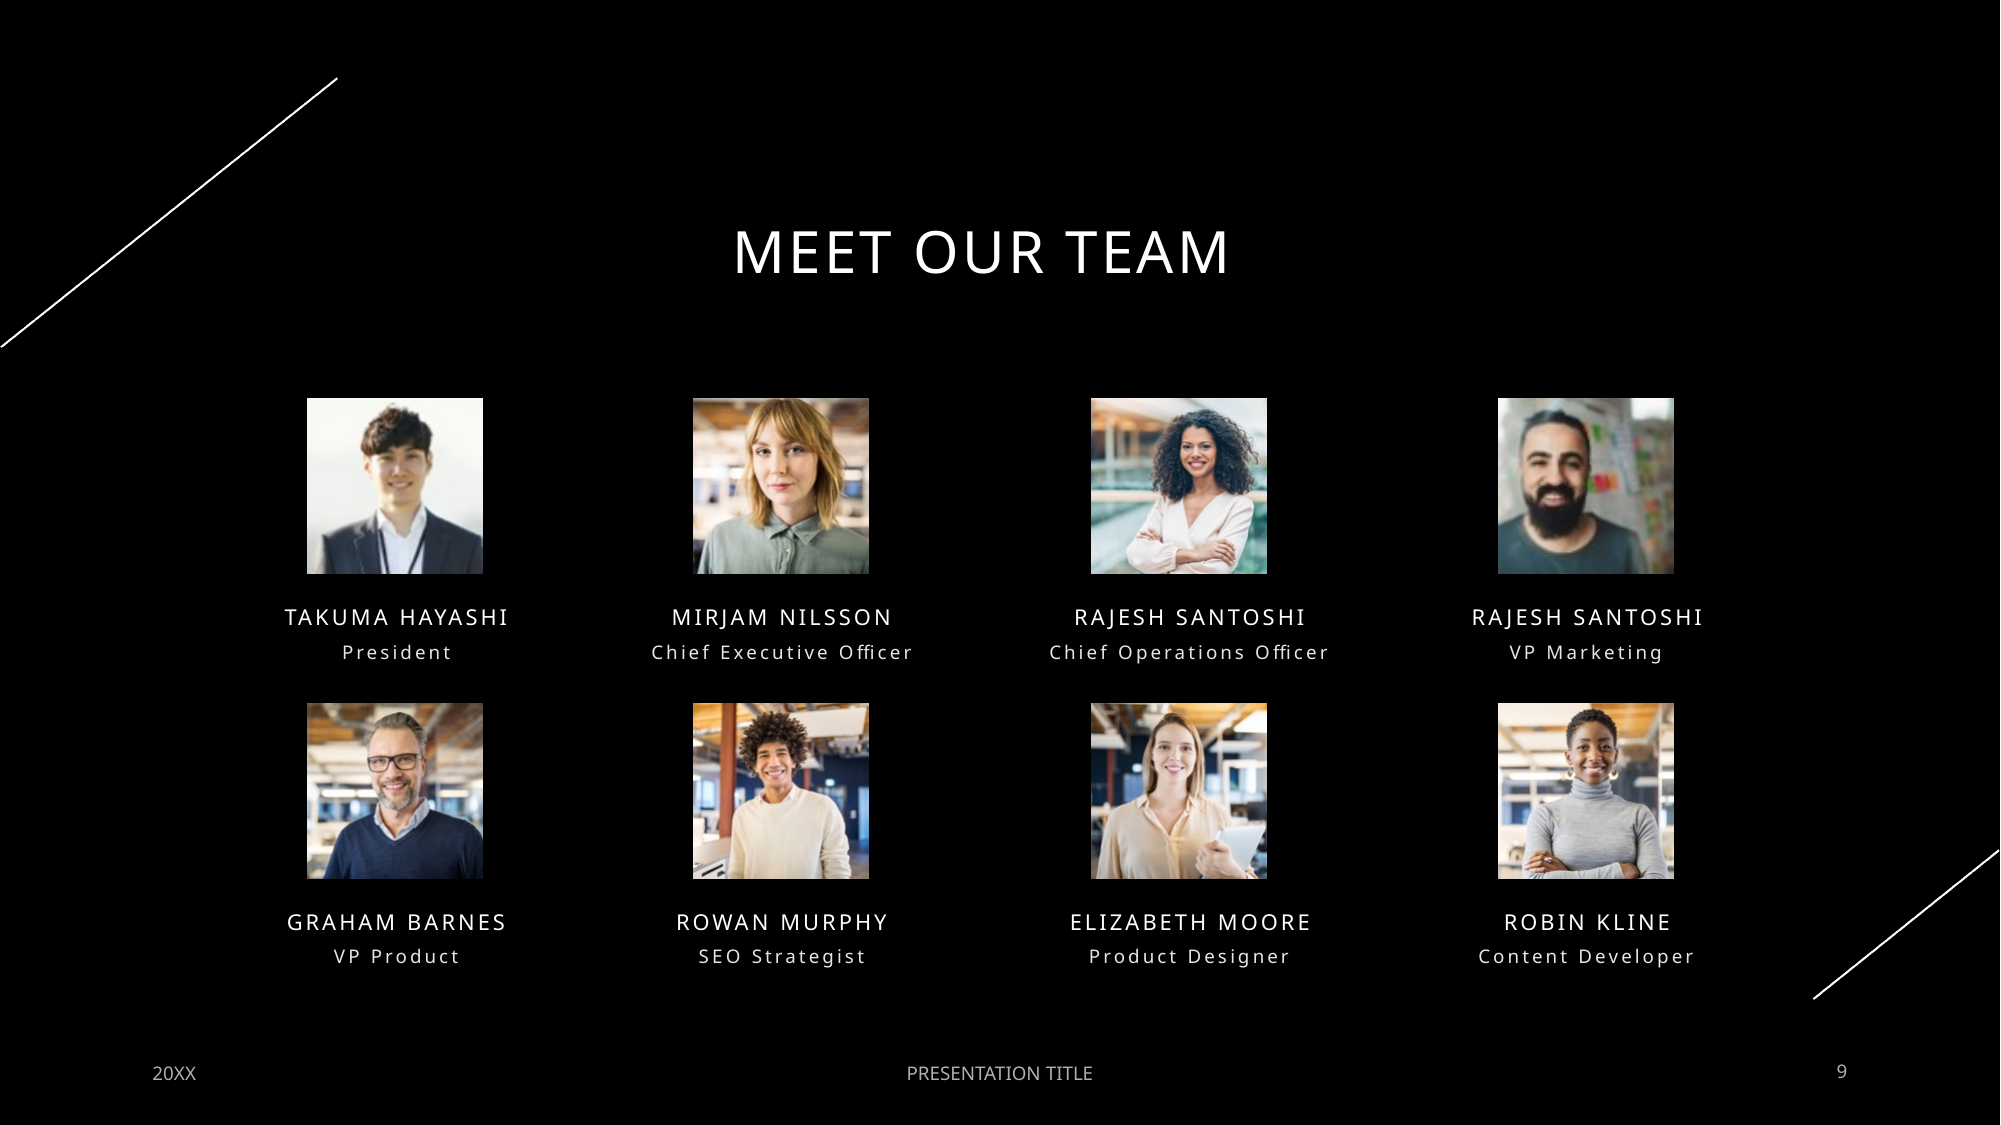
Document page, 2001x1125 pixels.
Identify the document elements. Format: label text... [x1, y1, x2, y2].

list Chief Operations Officer [999, 624, 1378, 682]
list Chief Executive Officer [631, 624, 932, 682]
slide_number 9 [1412, 1042, 1863, 1103]
list VP Marketing [1434, 624, 1737, 682]
picture [1498, 398, 1674, 574]
picture [1498, 703, 1674, 879]
list SEO Strategist [631, 929, 932, 987]
list VP Product [246, 929, 547, 987]
picture [0, 77, 338, 348]
slide_number 20XX [137, 1042, 588, 1103]
picture [307, 703, 483, 879]
list GRAHAM BARNES [246, 904, 547, 929]
title MEET OUR TEAM [309, 146, 1691, 364]
picture [1091, 398, 1267, 574]
list MIRJAM NILSSON [631, 599, 932, 624]
picture [1812, 849, 2000, 1000]
list Product Designer [1040, 929, 1338, 987]
picture [693, 703, 869, 879]
footer PRESENTATION TITLE [662, 1042, 1338, 1103]
picture [1091, 703, 1267, 879]
picture [693, 398, 869, 574]
list RAJESH SANTOSHI [1016, 599, 1363, 624]
list Content Developer [1434, 929, 1737, 987]
list ROWAN MURPHY [631, 904, 932, 929]
list TAKUMA HAYASHI [246, 599, 547, 624]
list ROBIN KLINE [1436, 904, 1737, 929]
list President [246, 624, 547, 682]
list ELIZABETH MOORE [1040, 904, 1340, 961]
picture [307, 398, 483, 574]
list RAJESH SANTOSHI [1436, 599, 1737, 624]
